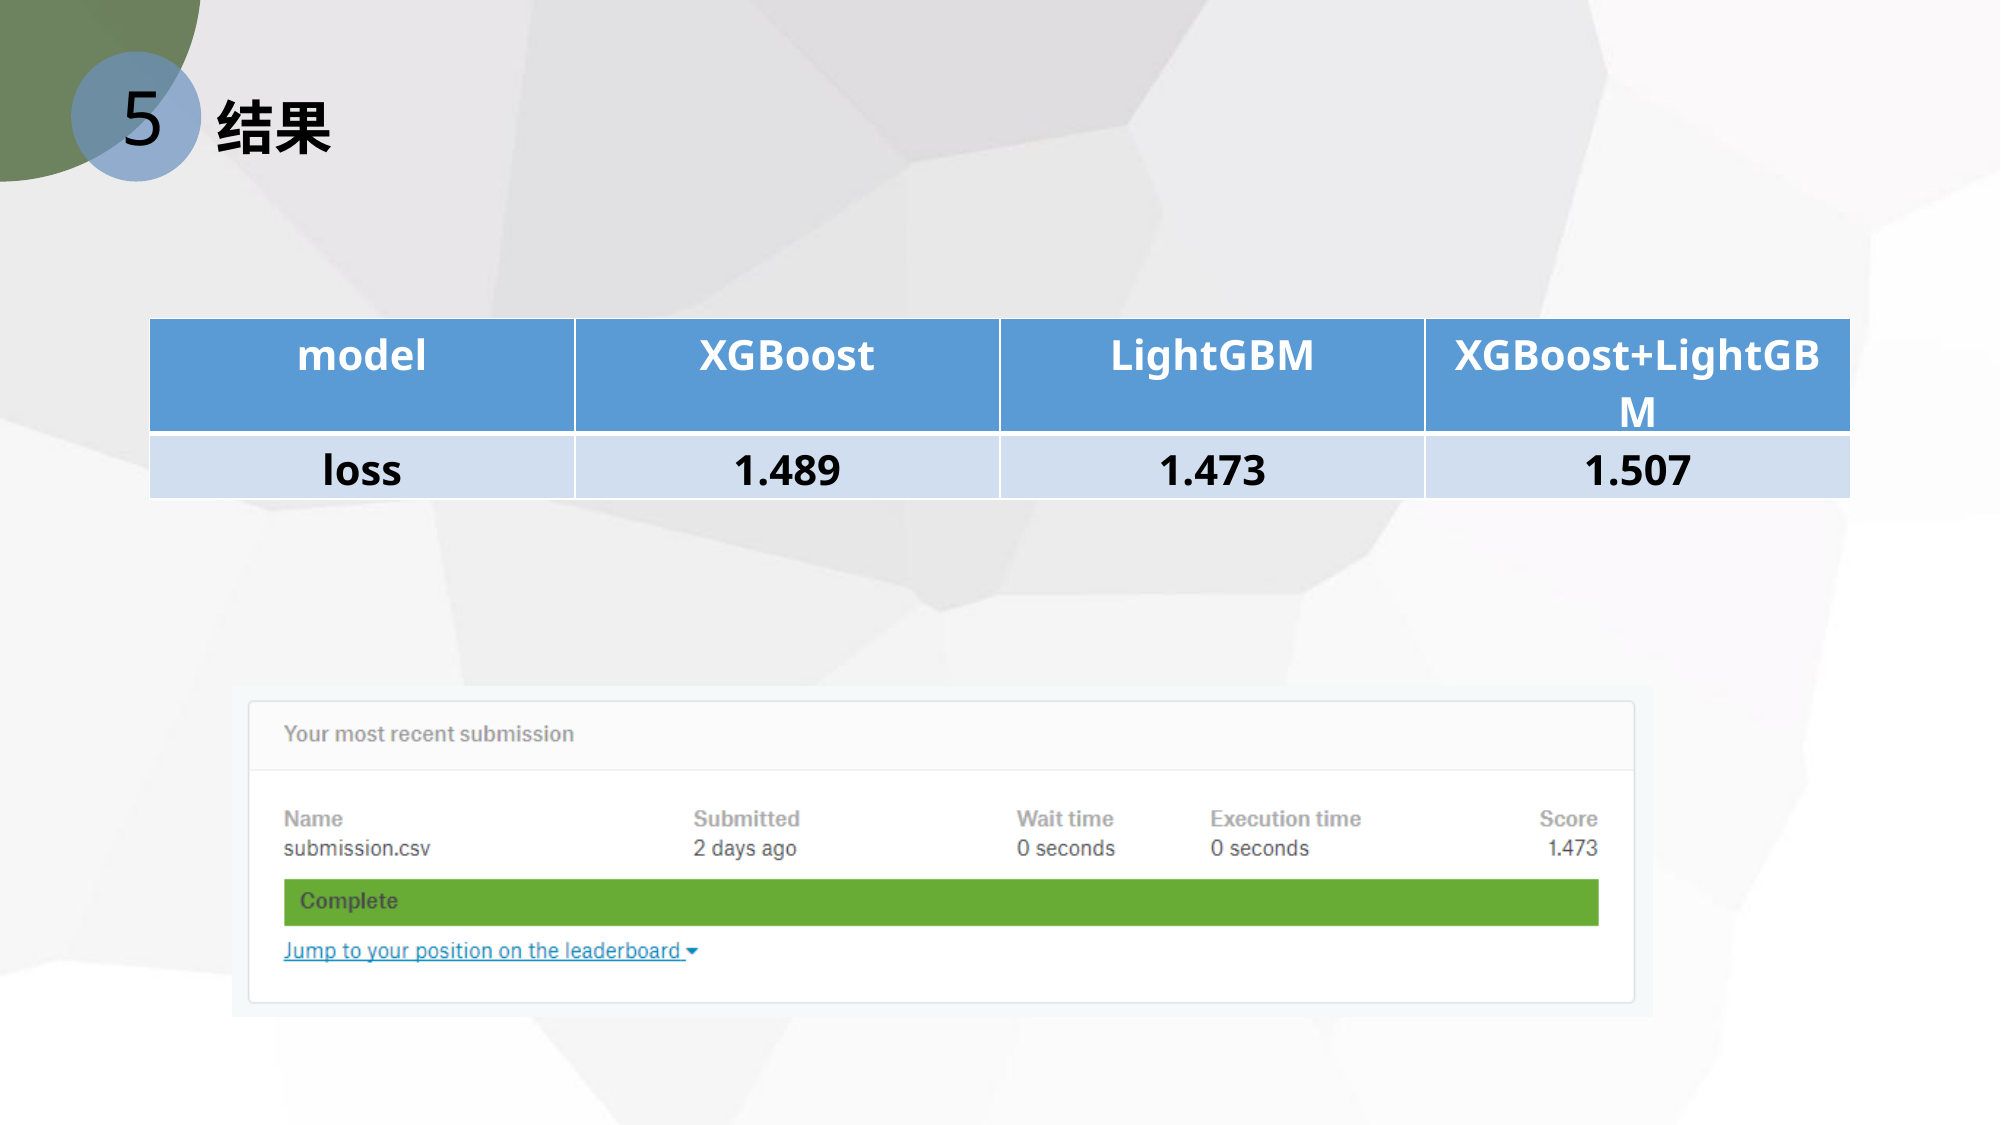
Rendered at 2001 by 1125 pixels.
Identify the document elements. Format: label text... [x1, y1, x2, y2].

picture [0, 0, 2001, 1125]
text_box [0, 0, 350, 182]
table_cell loss [150, 436, 574, 498]
table_cell 1.507 [1426, 436, 1850, 498]
table_header model [150, 319, 574, 431]
table_header XGBoost+LightGBM [1426, 319, 1850, 431]
table_cell 1.473 [1001, 436, 1424, 498]
table_header XGBoost [576, 319, 999, 431]
table_header LightGBM [1001, 319, 1424, 431]
table_cell 1.489 [576, 436, 999, 498]
